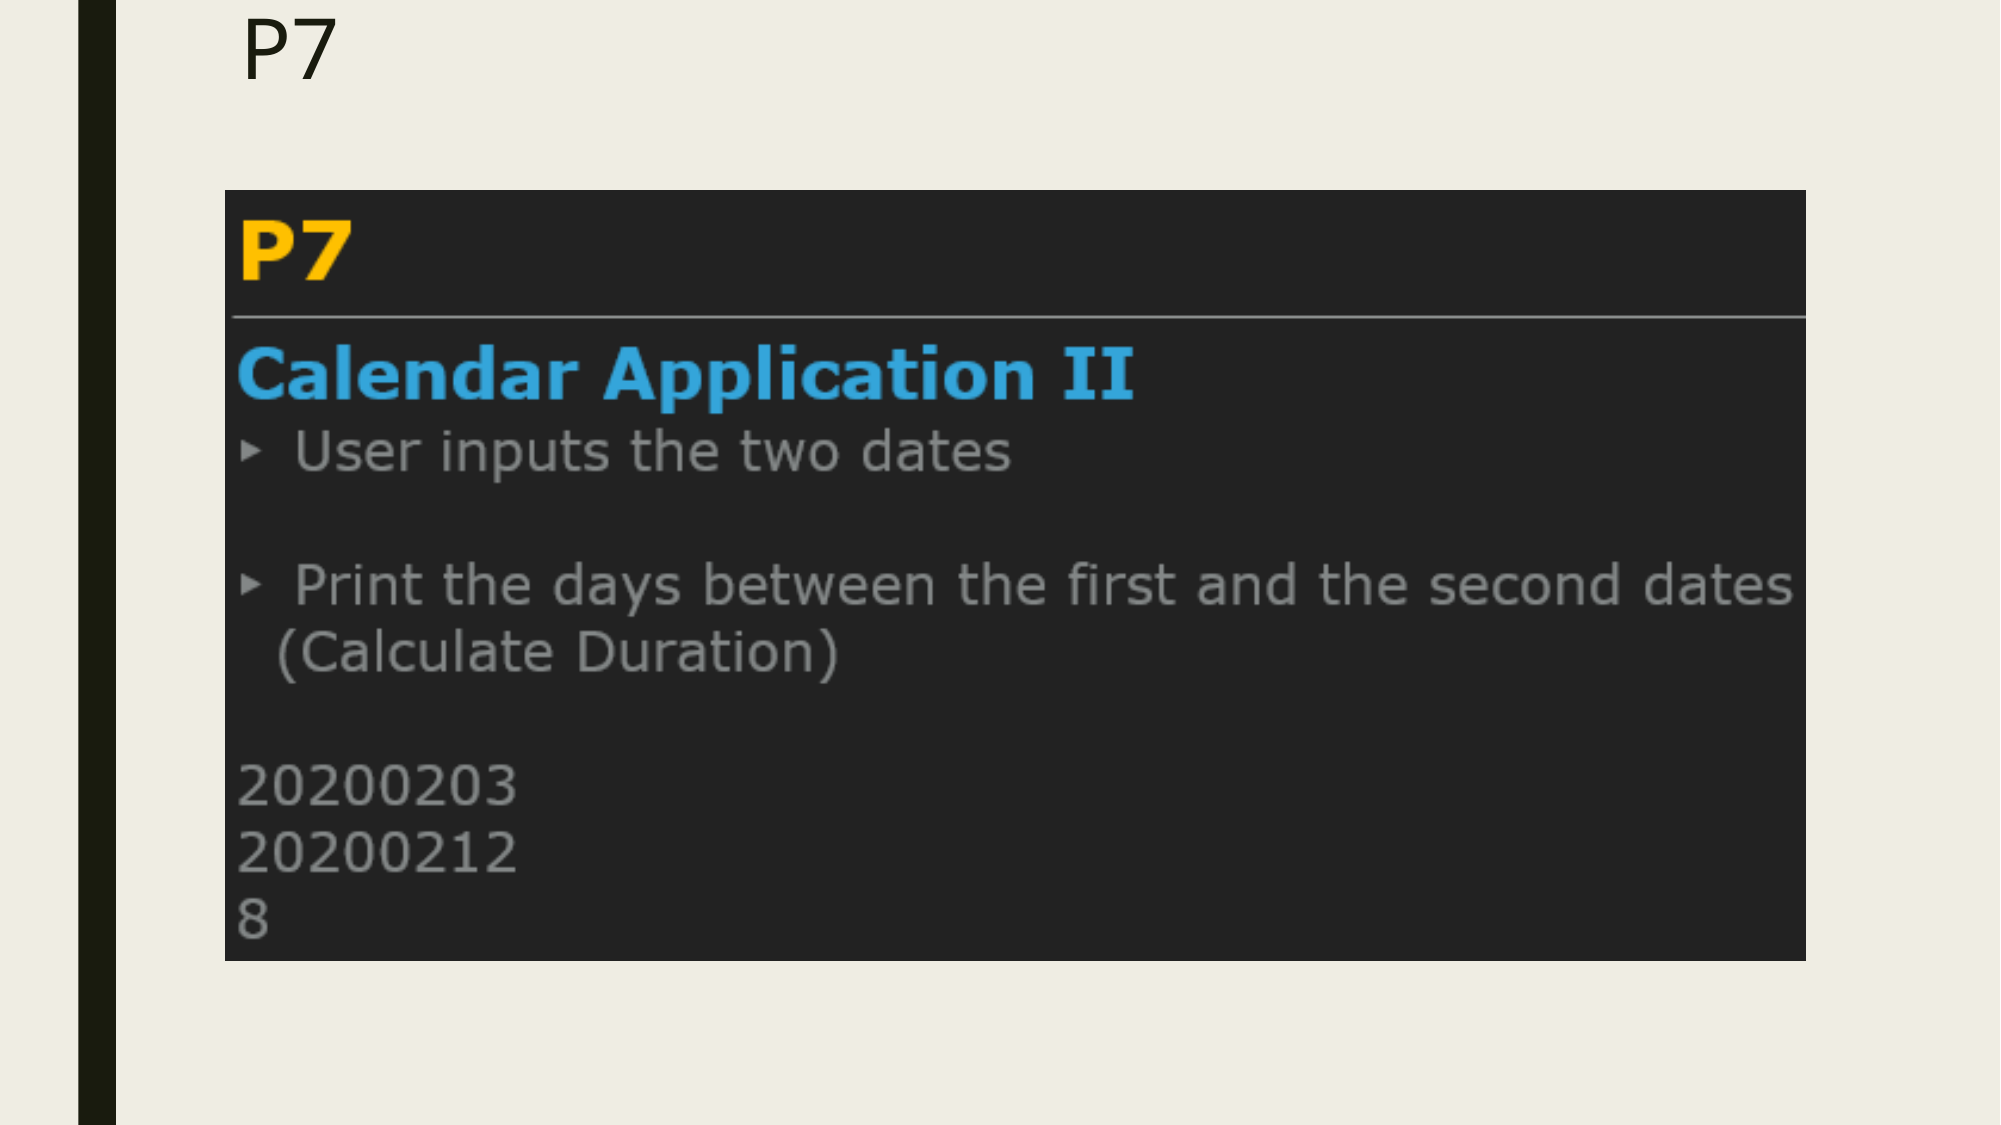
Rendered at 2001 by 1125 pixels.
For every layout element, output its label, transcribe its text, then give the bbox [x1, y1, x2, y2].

title P7 [225, 0, 1800, 106]
picture [224, 190, 1806, 961]
